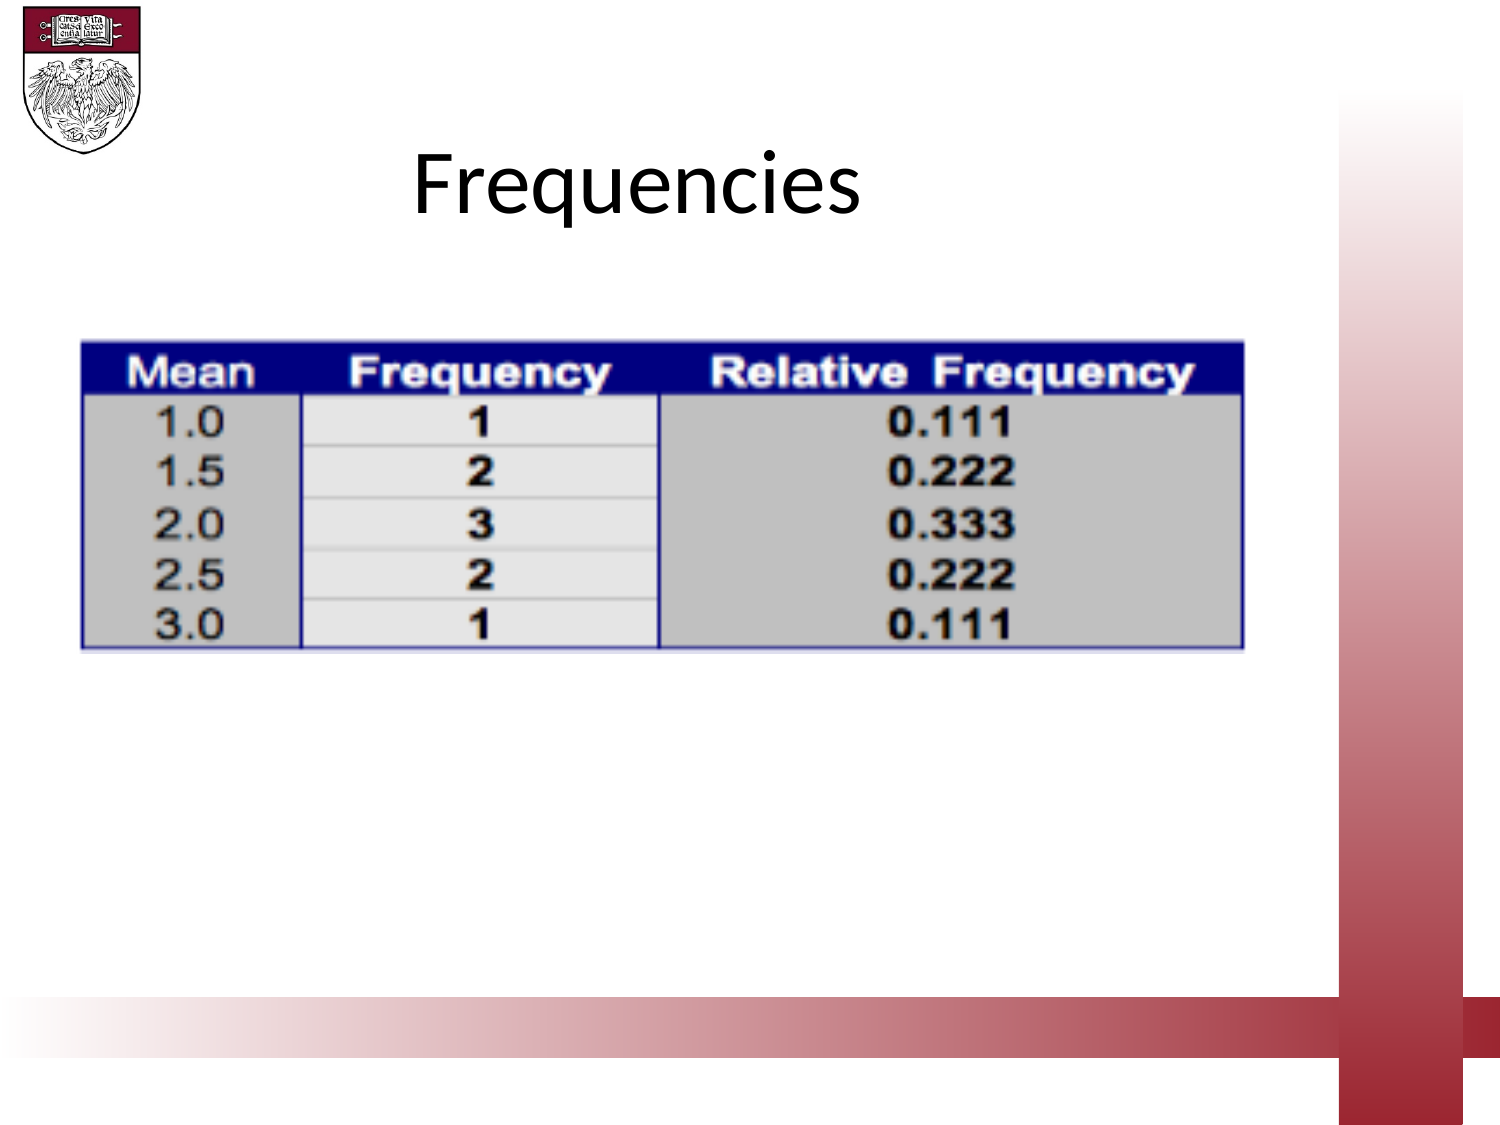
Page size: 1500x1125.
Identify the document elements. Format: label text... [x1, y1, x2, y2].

picture [0, 0, 163, 112]
title Frequencies [0, 112, 1276, 241]
picture [74, 337, 1256, 655]
